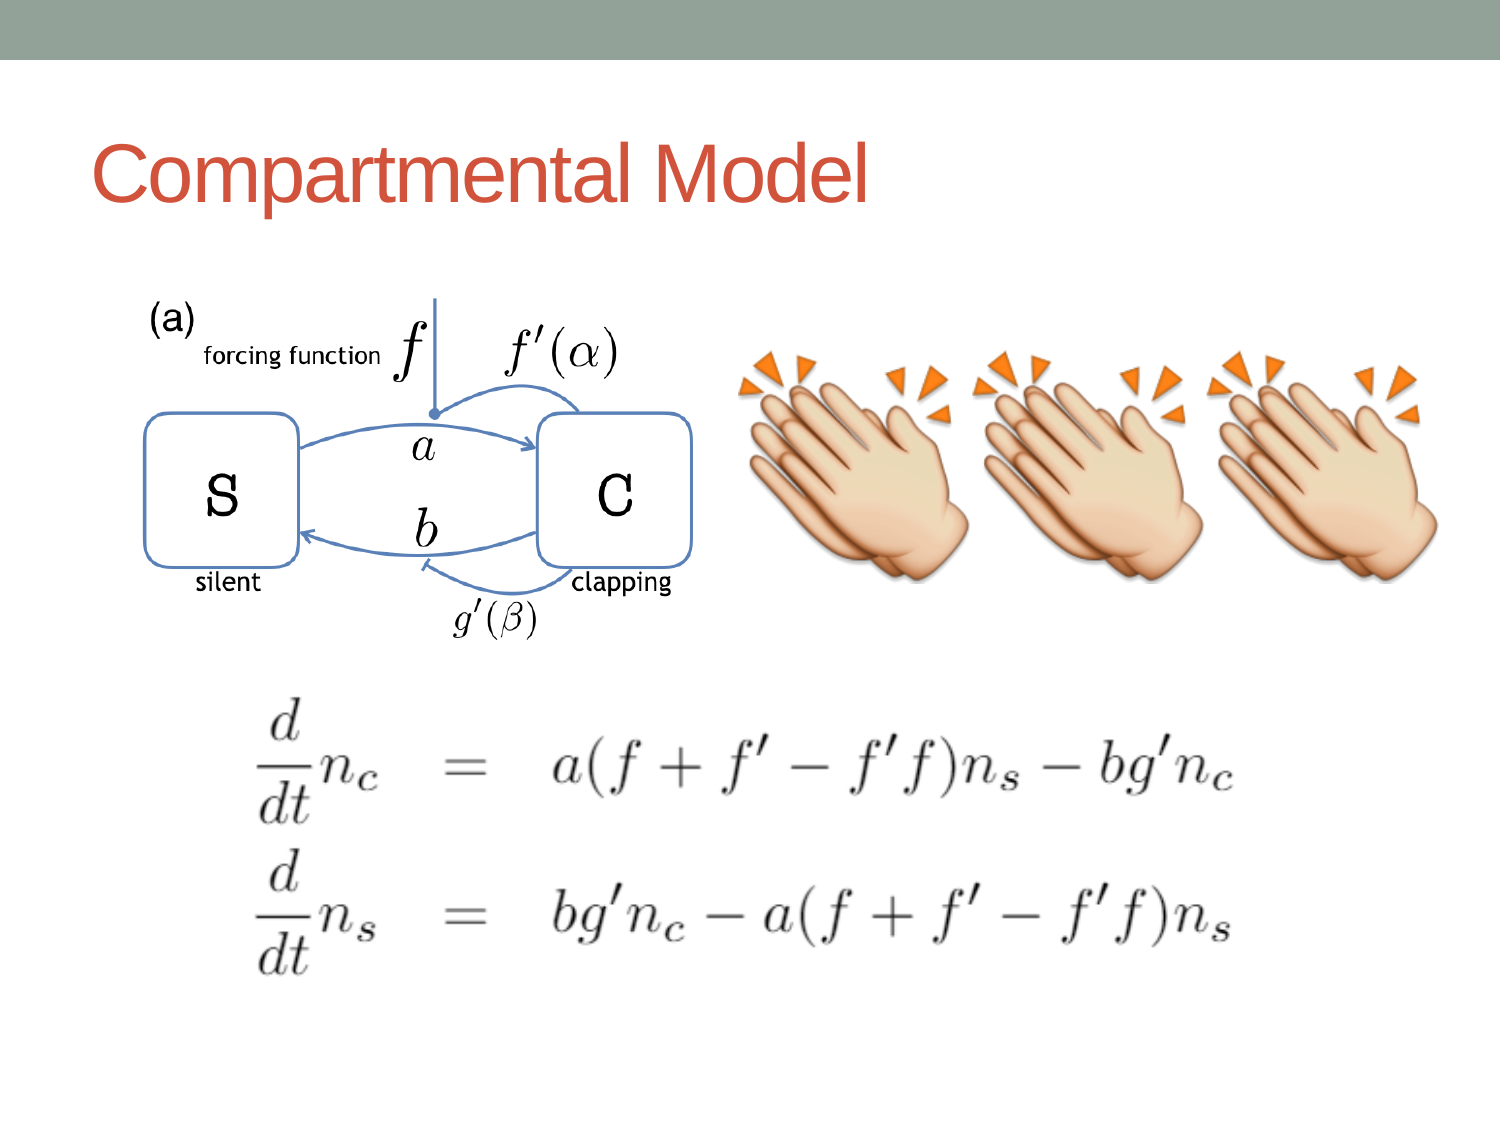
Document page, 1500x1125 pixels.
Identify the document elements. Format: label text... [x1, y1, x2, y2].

picture [174, 659, 1348, 1026]
picture [137, 287, 701, 646]
title Compartmental Model [75, 87, 1425, 250]
picture [737, 349, 1441, 584]
